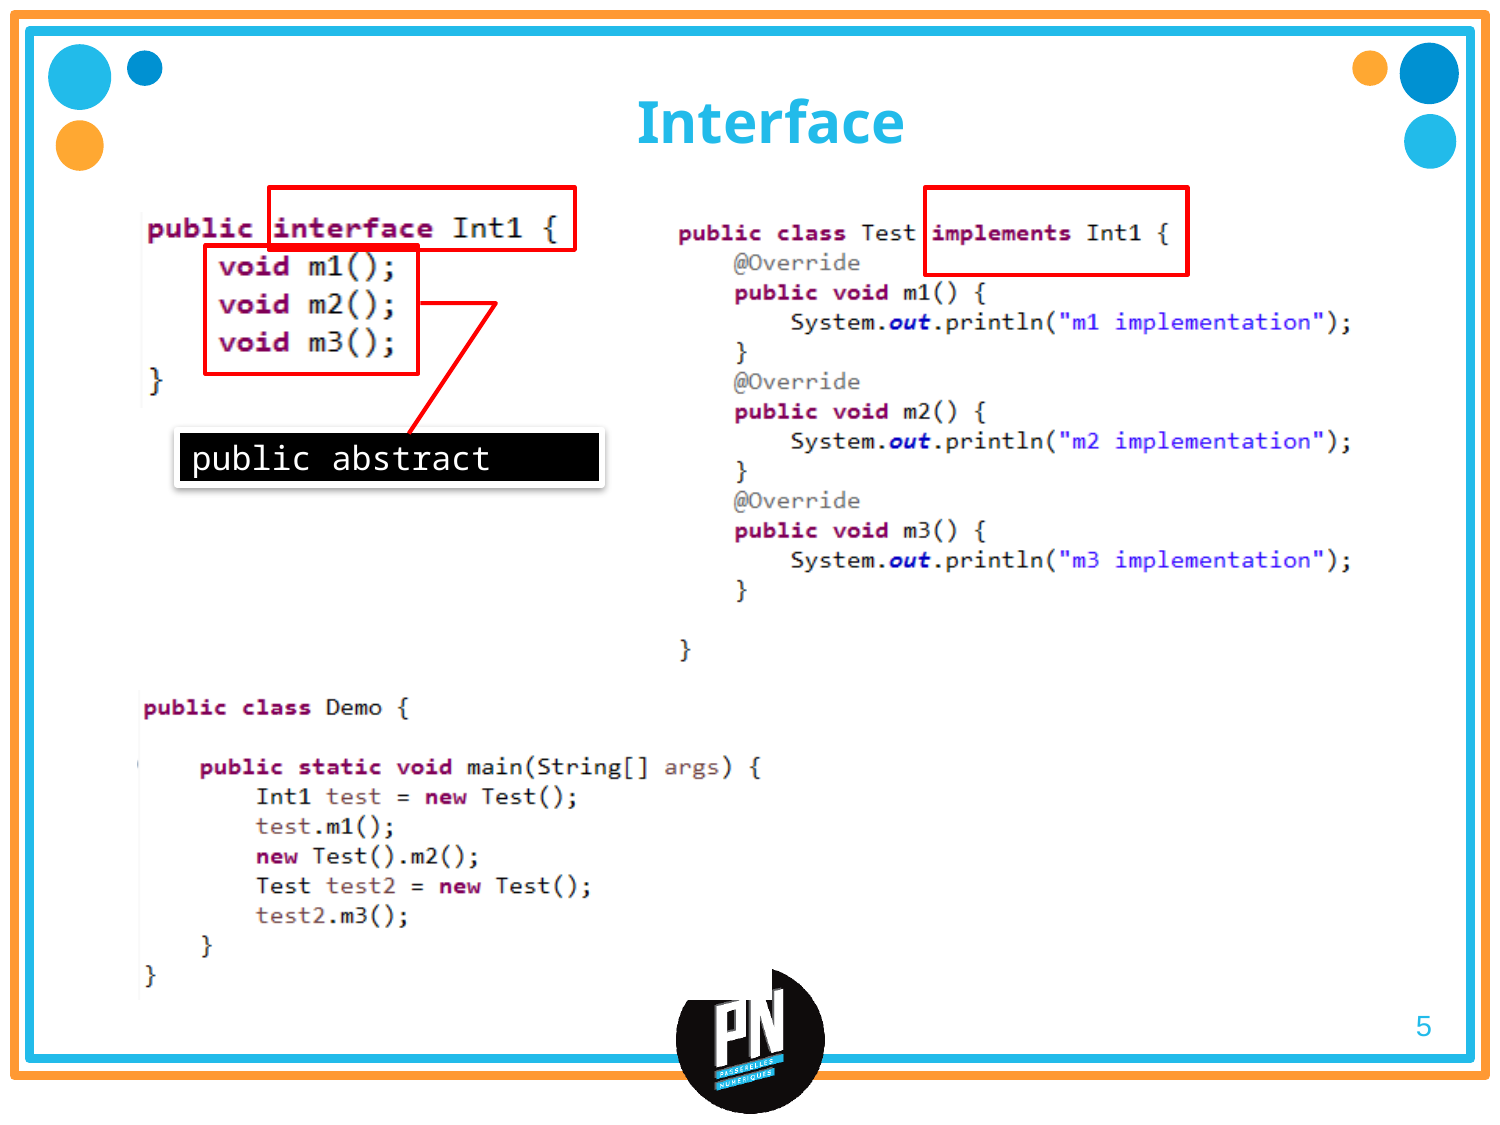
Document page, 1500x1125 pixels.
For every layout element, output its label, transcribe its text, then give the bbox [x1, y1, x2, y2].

text_box [267, 185, 577, 210]
picture [674, 213, 1363, 668]
title Interface [97, 42, 1447, 198]
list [137, 212, 601, 408]
text_box [923, 185, 1190, 212]
picture [137, 690, 826, 1115]
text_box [176, 245, 603, 486]
